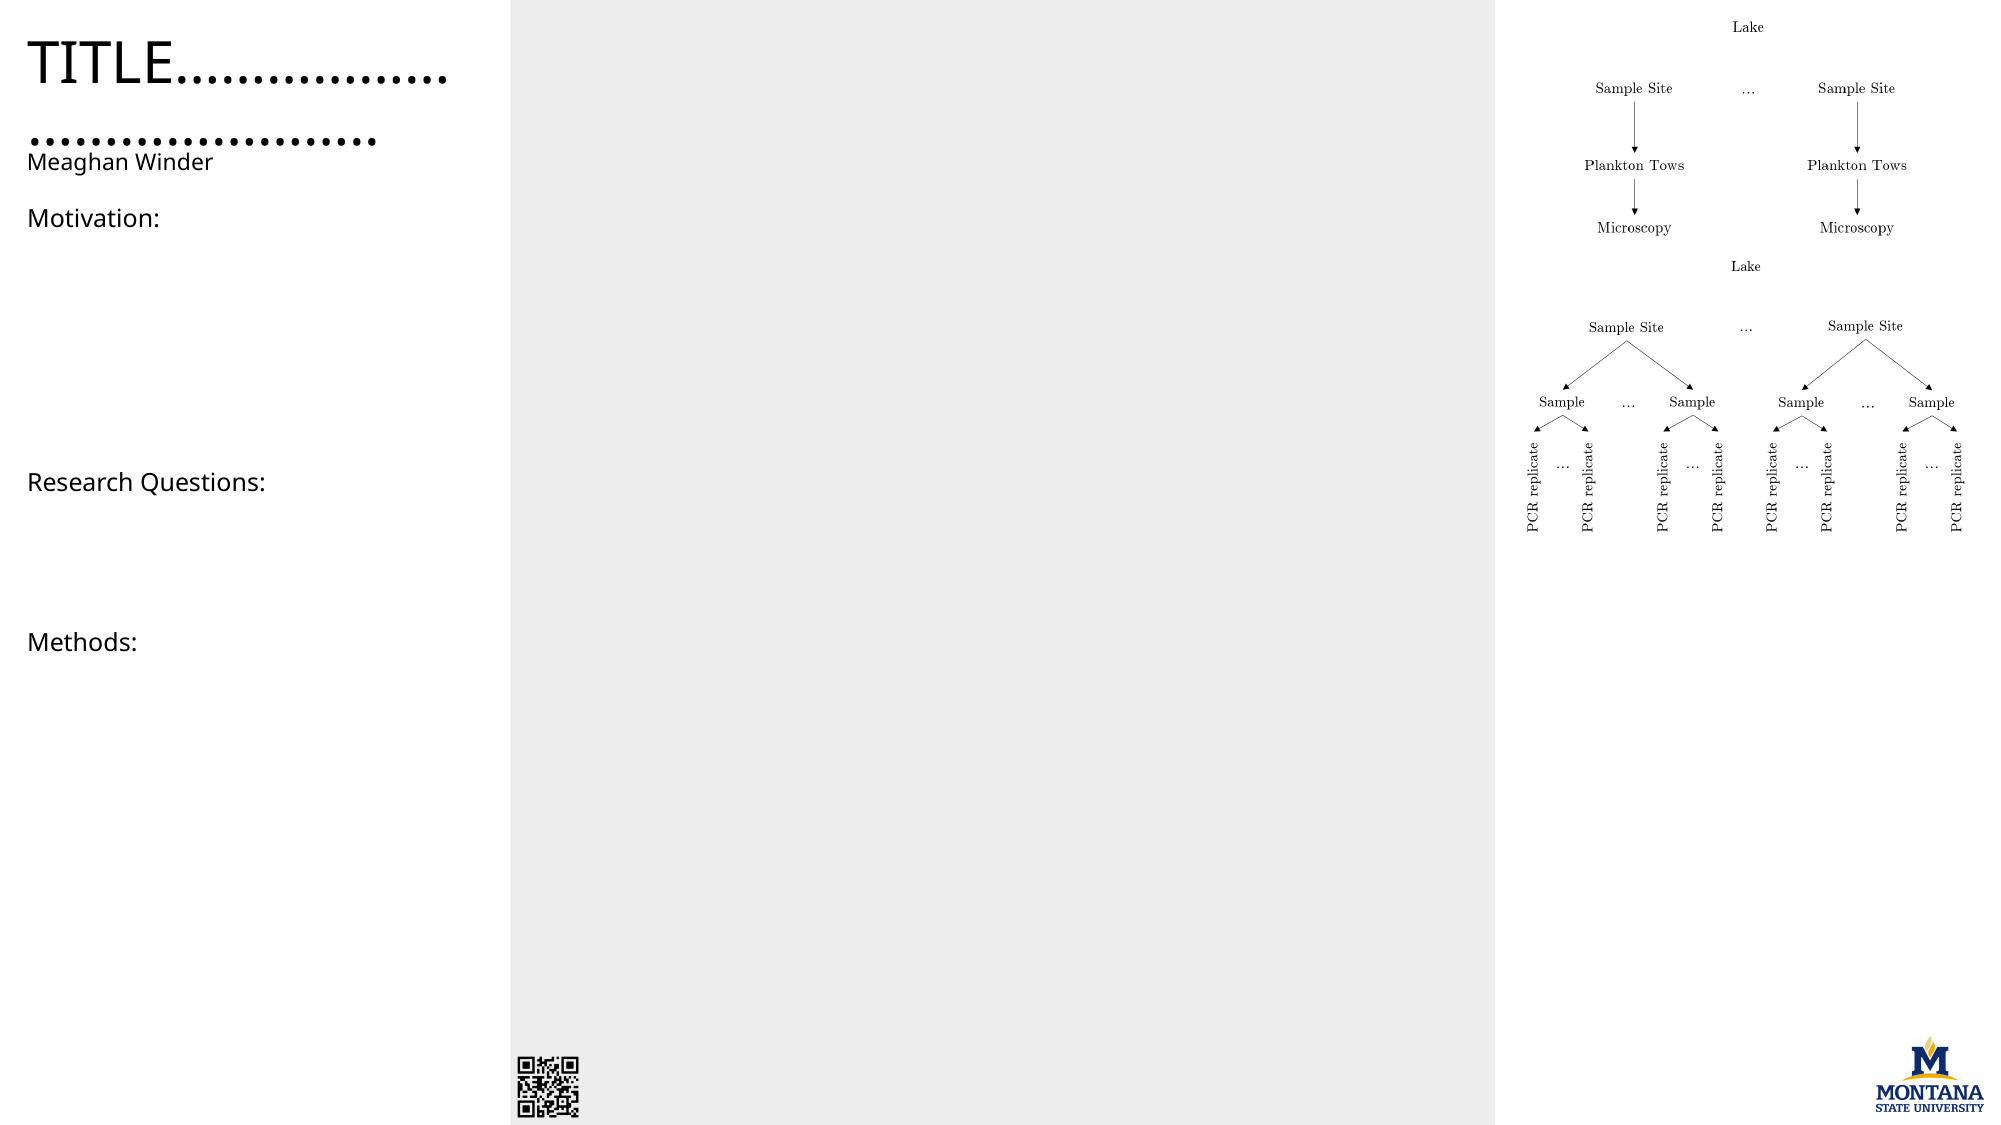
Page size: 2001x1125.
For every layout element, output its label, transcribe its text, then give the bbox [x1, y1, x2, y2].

text_box Methods: [12, 622, 497, 895]
list Motivation: [12, 198, 497, 462]
text_box Meaghan Winder [12, 140, 235, 183]
text_box [509, 0, 1496, 1125]
picture [1583, 13, 1908, 246]
picture [1876, 1036, 1984, 1112]
picture [510, 1049, 586, 1125]
title TITLE………………………………….. [12, 10, 497, 167]
text_box Research Questions: [12, 462, 497, 528]
picture [1525, 253, 1966, 541]
